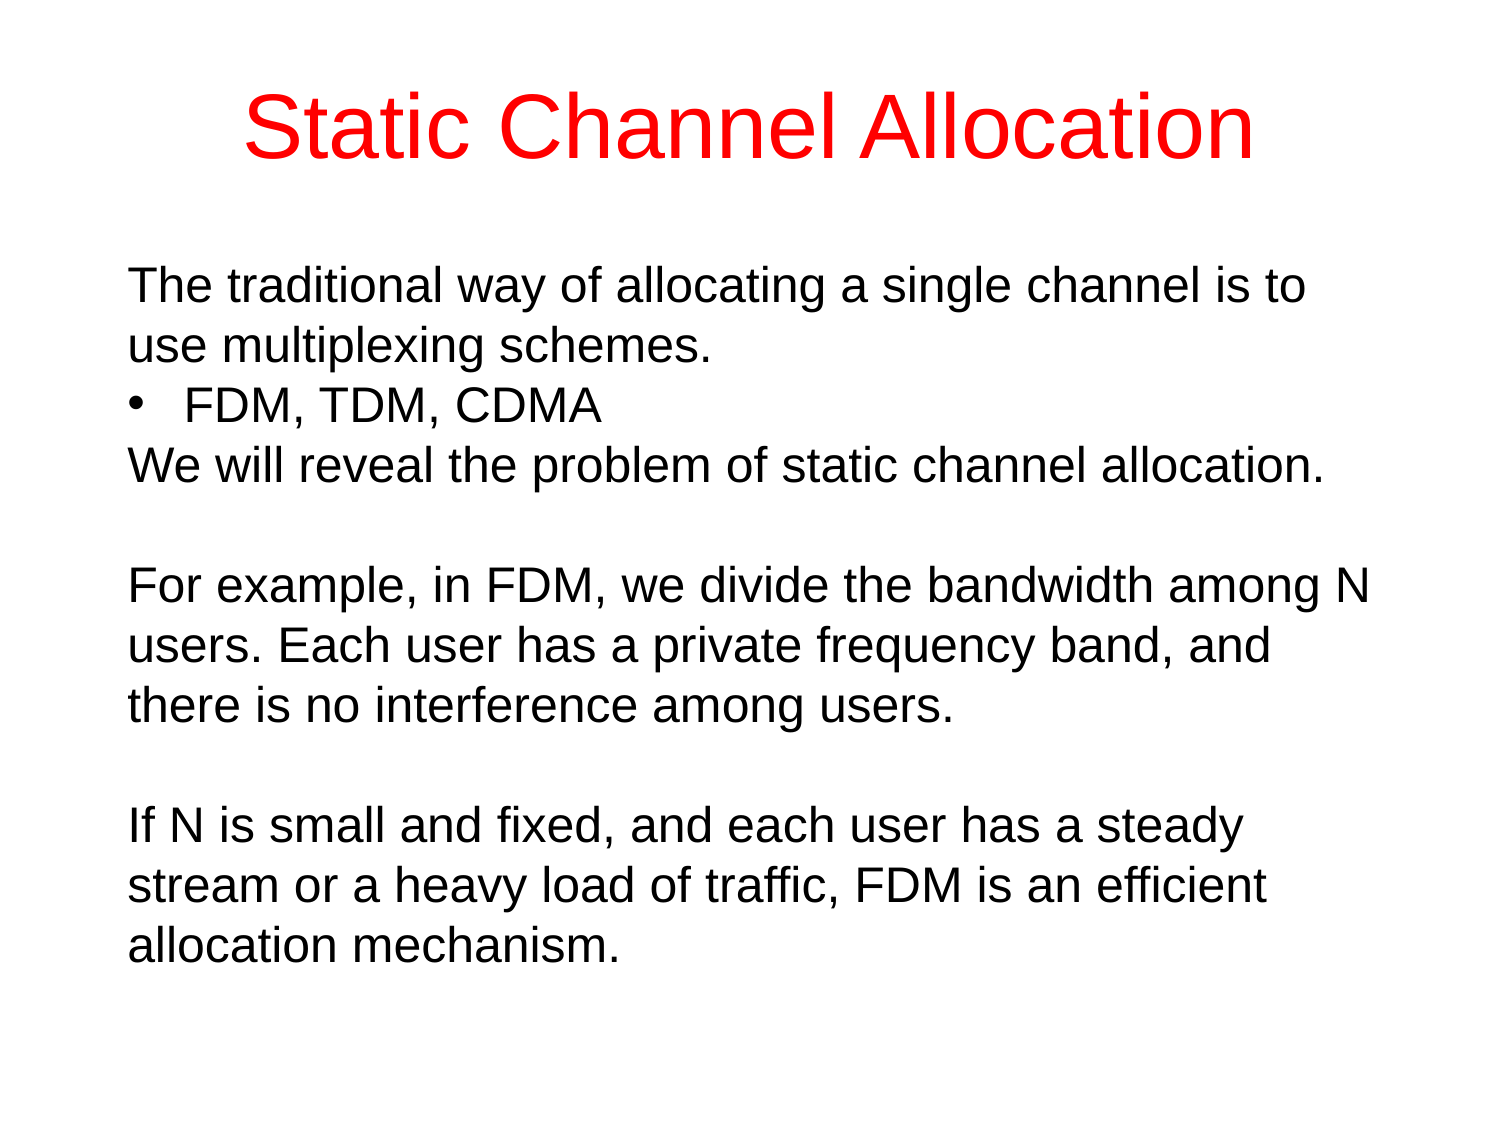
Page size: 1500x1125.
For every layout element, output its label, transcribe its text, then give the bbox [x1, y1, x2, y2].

text_box The traditional way of allocating a single channel is to use multiplexing schemes. FDM, TDM, CDMA We will reveal the problem of static channel allocation. For example, in FDM, we divide the bandwidth among N users. Each user has a private frequency band, and there is no interference among users. If N is small and fixed, and each user has a steady stream or a heavy load of traffic, FDM is an efficient allocation mechanism. [112, 244, 1388, 1125]
title Static Channel Allocation [0, 0, 1500, 245]
